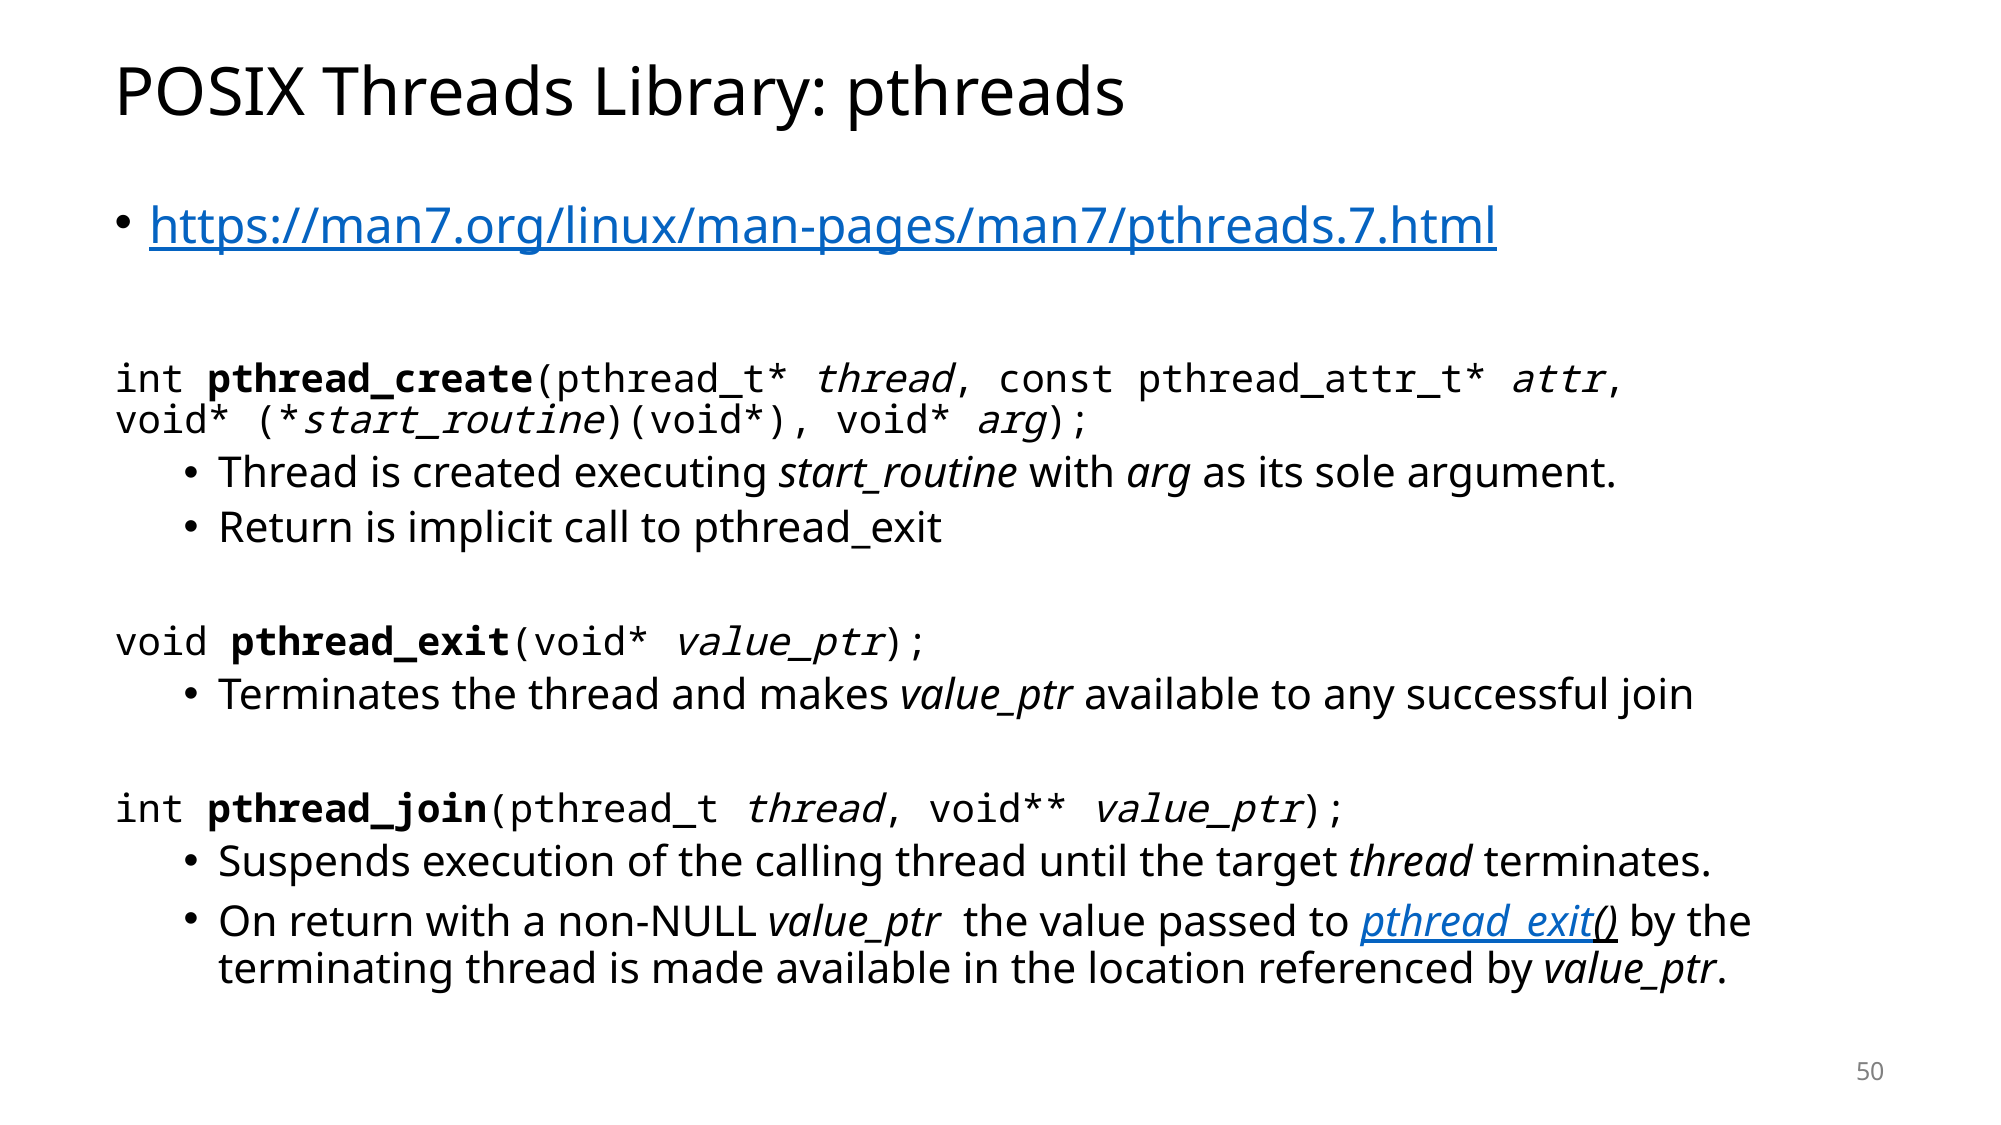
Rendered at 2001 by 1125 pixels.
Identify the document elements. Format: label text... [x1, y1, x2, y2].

list https://man7.org/linux/man-pages/man7/pthreads.7.html int pthread_create(pthread_t* thread, const pthread_attr_t* attr, void* (*start_routine)(void*), void* arg); Thread is created executing start_routine with arg as its sole argument. Return is implicit call to pthread_exit void pthread_exit(void* value_ptr); Terminates the thread and makes value_ptr available to any successful join int pthread_join(pthread_t thread, void** value_ptr); Suspends execution of the calling thread until the target thread terminates. On return with a non-NULL value_ptr the value passed to pthread_exit() by the terminating thread is made available in the location referenced by value_ptr. [99, 187, 1900, 1013]
slide_number 50 [1749, 1042, 1900, 1103]
title POSIX Threads Library: pthreads [99, 37, 1900, 150]
